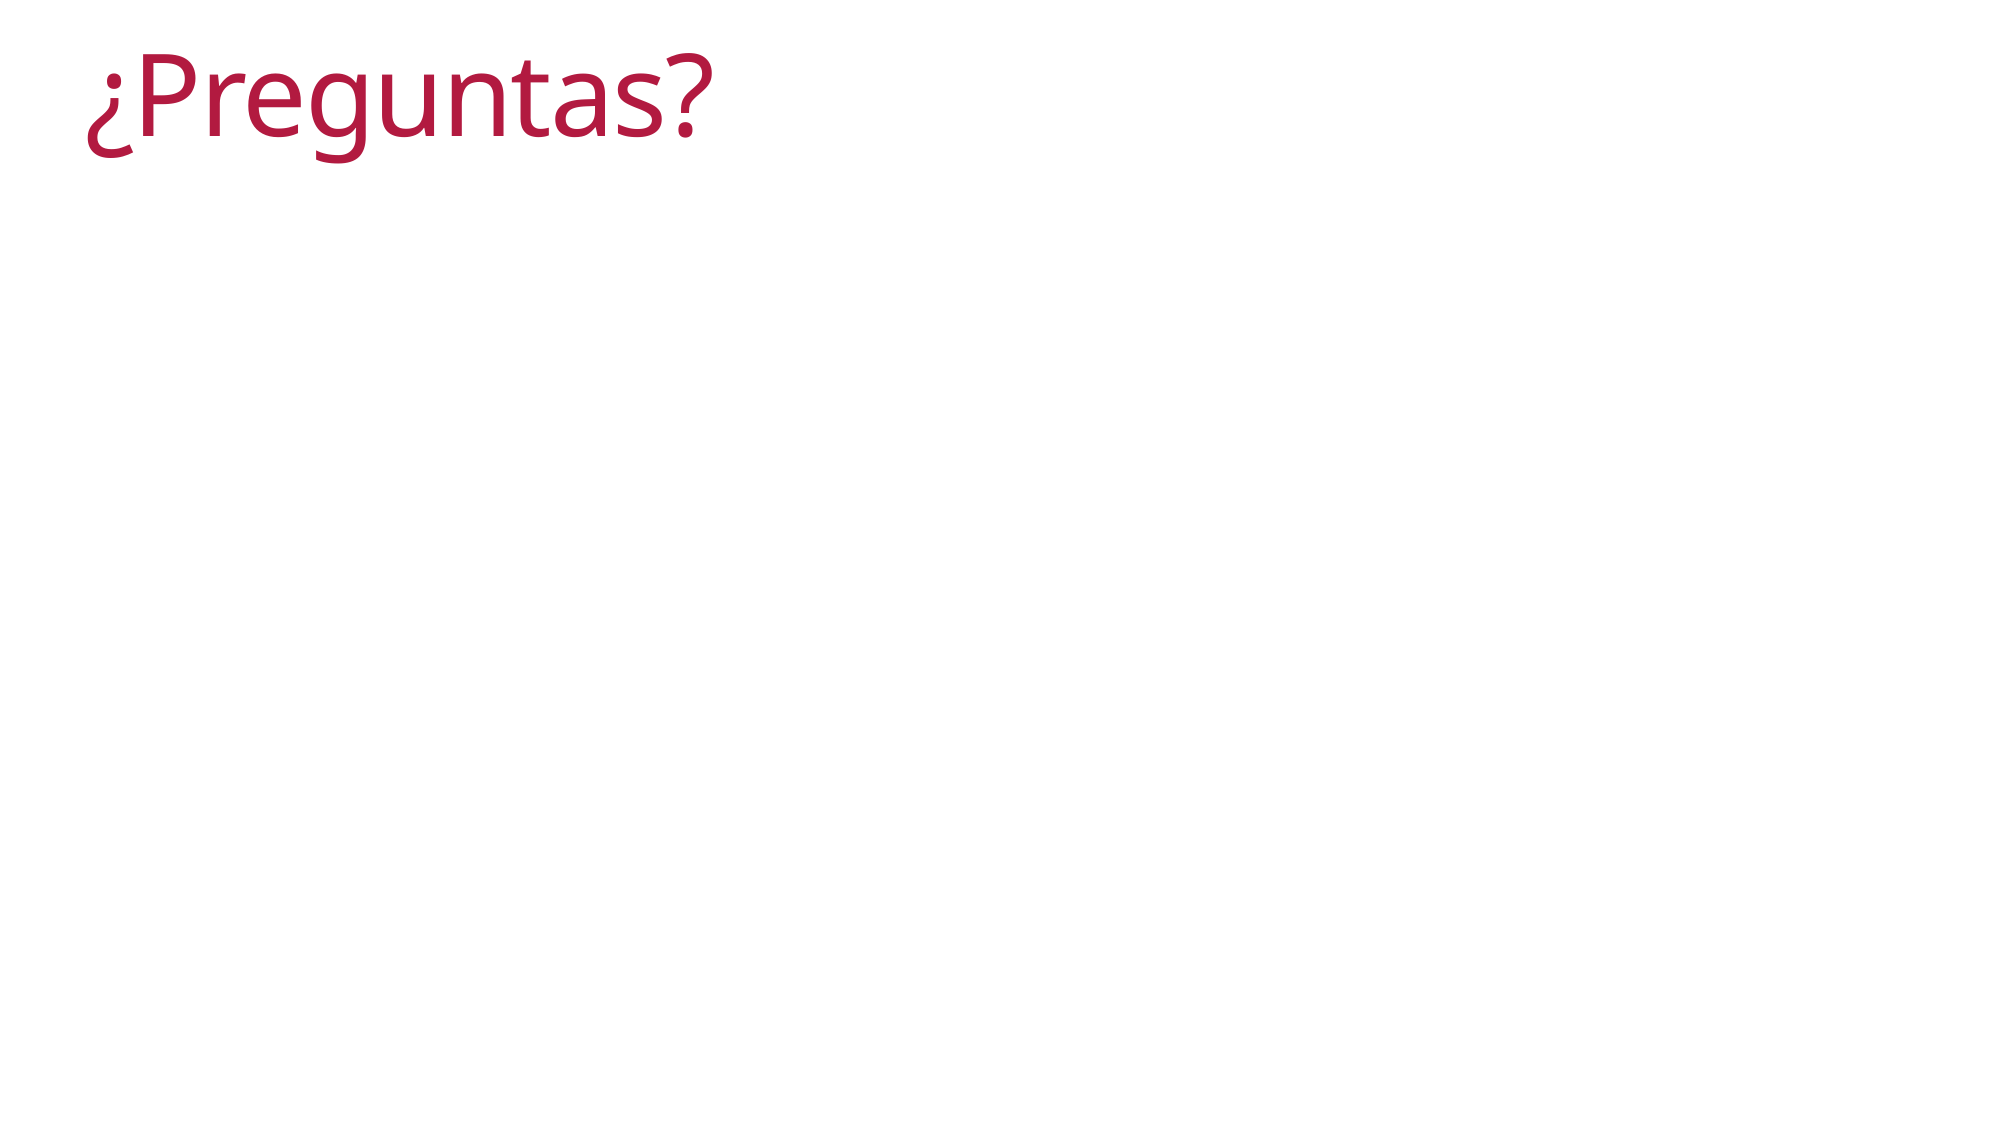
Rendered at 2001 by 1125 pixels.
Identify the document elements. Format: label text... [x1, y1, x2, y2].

title ¿Preguntas? [85, 37, 1915, 162]
